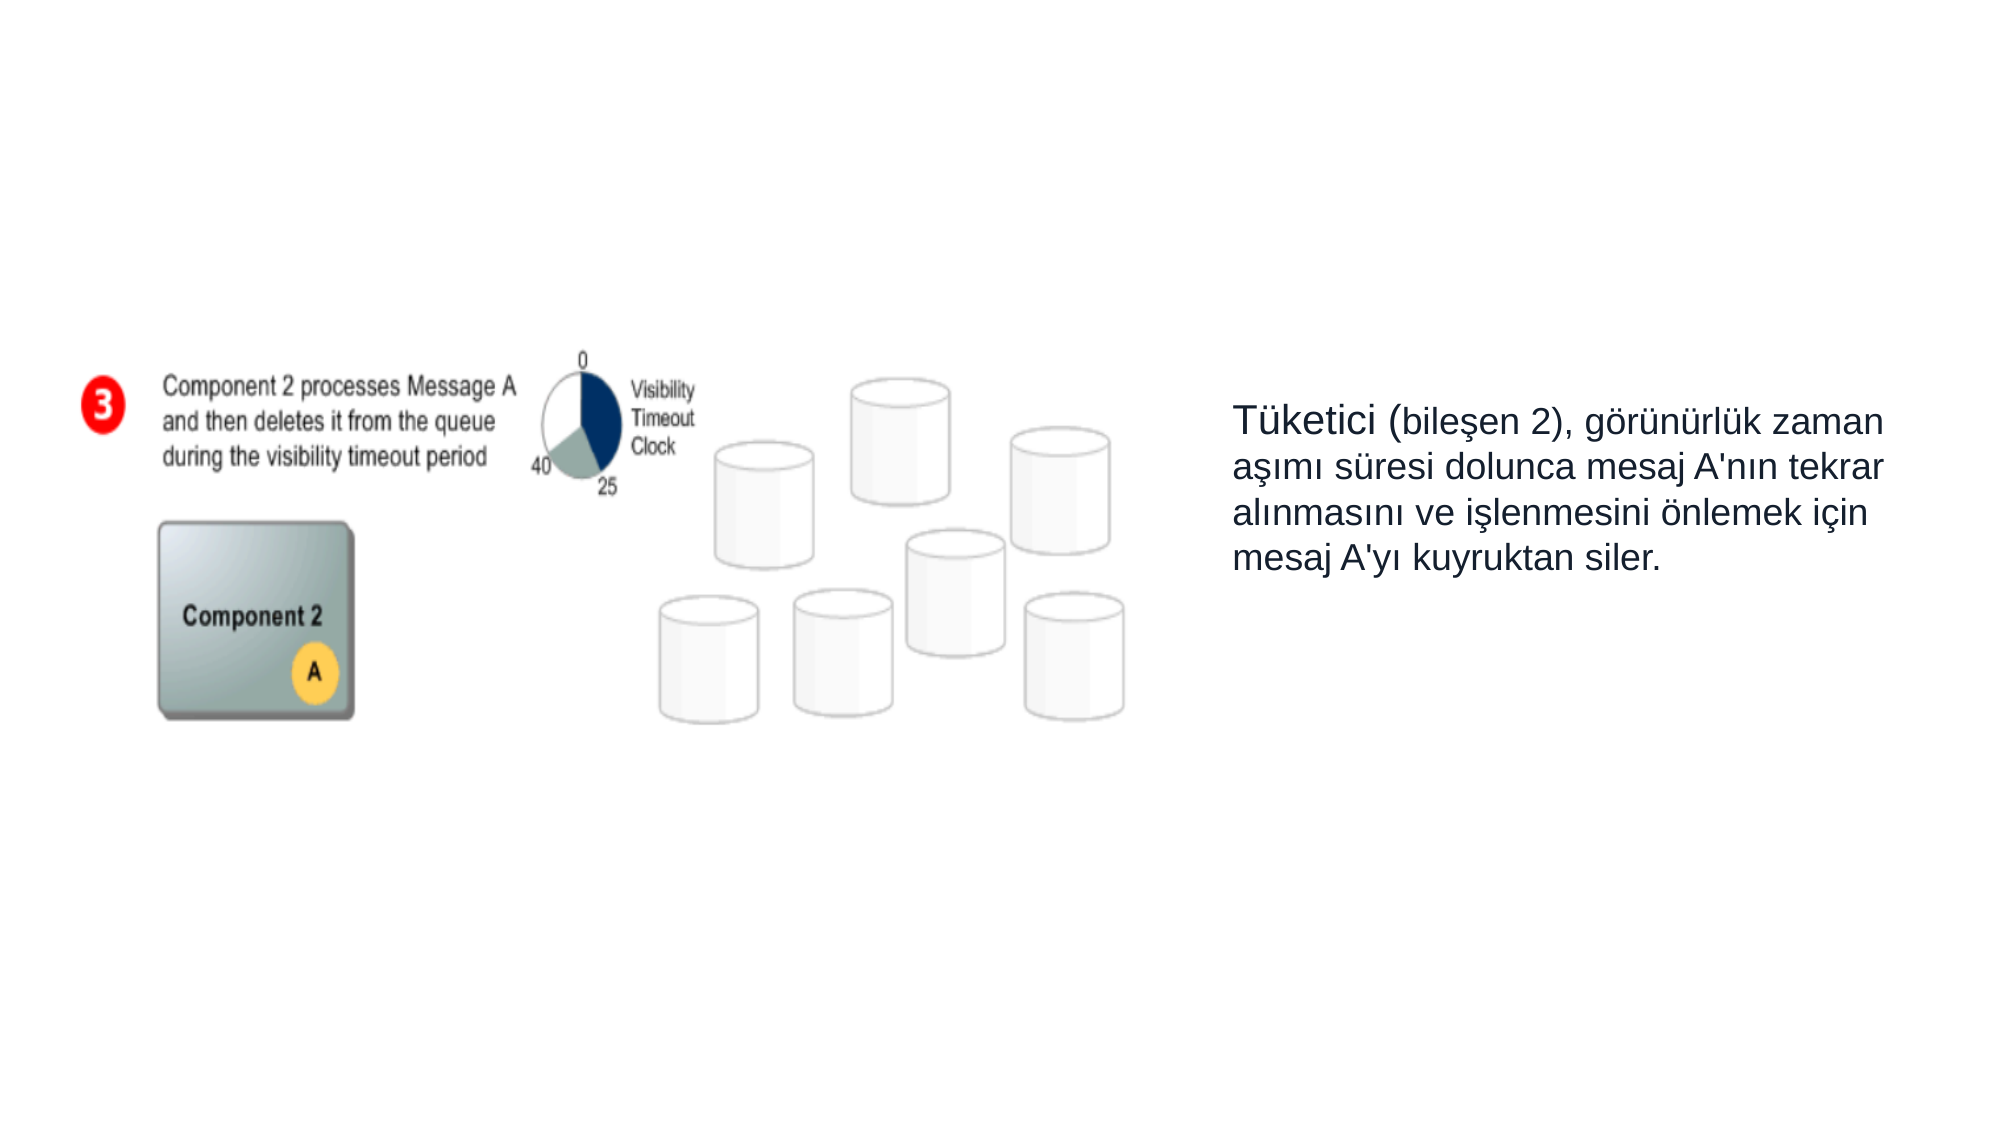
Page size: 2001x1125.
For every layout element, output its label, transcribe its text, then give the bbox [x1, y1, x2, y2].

picture [55, 326, 1205, 799]
text_box Tüketici (bileşen 2), görünürlük zaman aşımı süresi dolunca mesaj A'nın tekrar alınmasını ve işlenmesini önlemek için mesaj A'yı kuyruktan siler. [1217, 385, 1945, 585]
